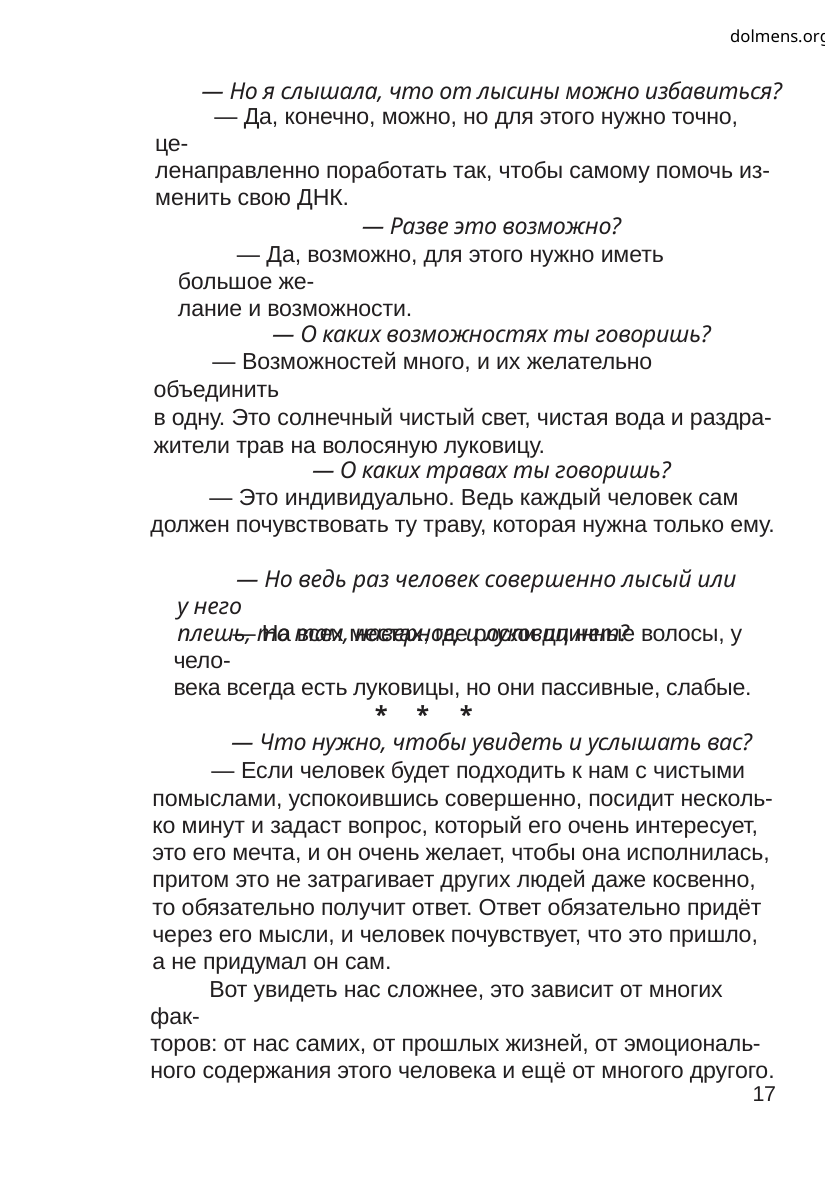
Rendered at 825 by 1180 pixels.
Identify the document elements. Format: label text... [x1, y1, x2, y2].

text_box dolmens.org [730, 27, 825, 66]
text_box — Но я слышала, что от лысины можно избавиться? [201, 74, 782, 133]
text_box * [460, 699, 474, 729]
text_box — Разве это возможно? [362, 210, 622, 239]
text_box — На всех местах, где росли длинные волосы, у чело- века всегда есть луковицы, но они пассивные, слабые. [173, 618, 752, 701]
text_box — Что нужно, чтобы увидеть и услышать вас? [231, 729, 752, 756]
text_box — Да, возможно, для этого нужно иметь большое же- лание и возможности. [177, 239, 747, 321]
text_box — Да, конечно, можно, но для этого нужно точно, це- ленаправленно поработать так, чтобы самому помочь из- менить свою ДНК. [155, 102, 770, 211]
text_box * [416, 699, 430, 729]
text_box — О каких возможностях ты говоришь? [272, 318, 711, 345]
text_box — Если человек будет подходить к нам с чистыми помыслами, успокоившись совершенно, посидит несколь- ко минут и задаст вопрос, который его очень интересует, это его мечта, и он очень желает, чтобы она исполнилась, притом это не затрагивает других людей даже косвенно, то обязательно получит ответ. Ответ обязательно придёт через его мысли, и человек почувствует, что это пришло, а не придумал он сам. [152, 756, 773, 974]
text_box — Возможностей много, и их желательно объединить в одну. Это солнечный чистый свет, чистая вода и раздра- жители трав на волосяную луковицу. [153, 345, 772, 459]
text_box Вот увидеть нас сложнее, это зависит от многих фак- торов: от нас самих, от прошлых жизней, от эмоциональ- ного содержания этого человека и ещё от многого другого. [150, 974, 775, 1084]
text_box — Это индивидуально. Ведь каждый человек сам должен почувствовать ту траву, которая нужна только ему. [150, 483, 775, 565]
text_box 17 [752, 1079, 777, 1132]
text_box — Но ведь раз человек совершенно лысый или у него плешь, то там, наверное, и луковиц нет? [177, 564, 748, 618]
text_box * [374, 699, 388, 729]
text_box — О каких травах ты говоришь? [312, 454, 671, 483]
